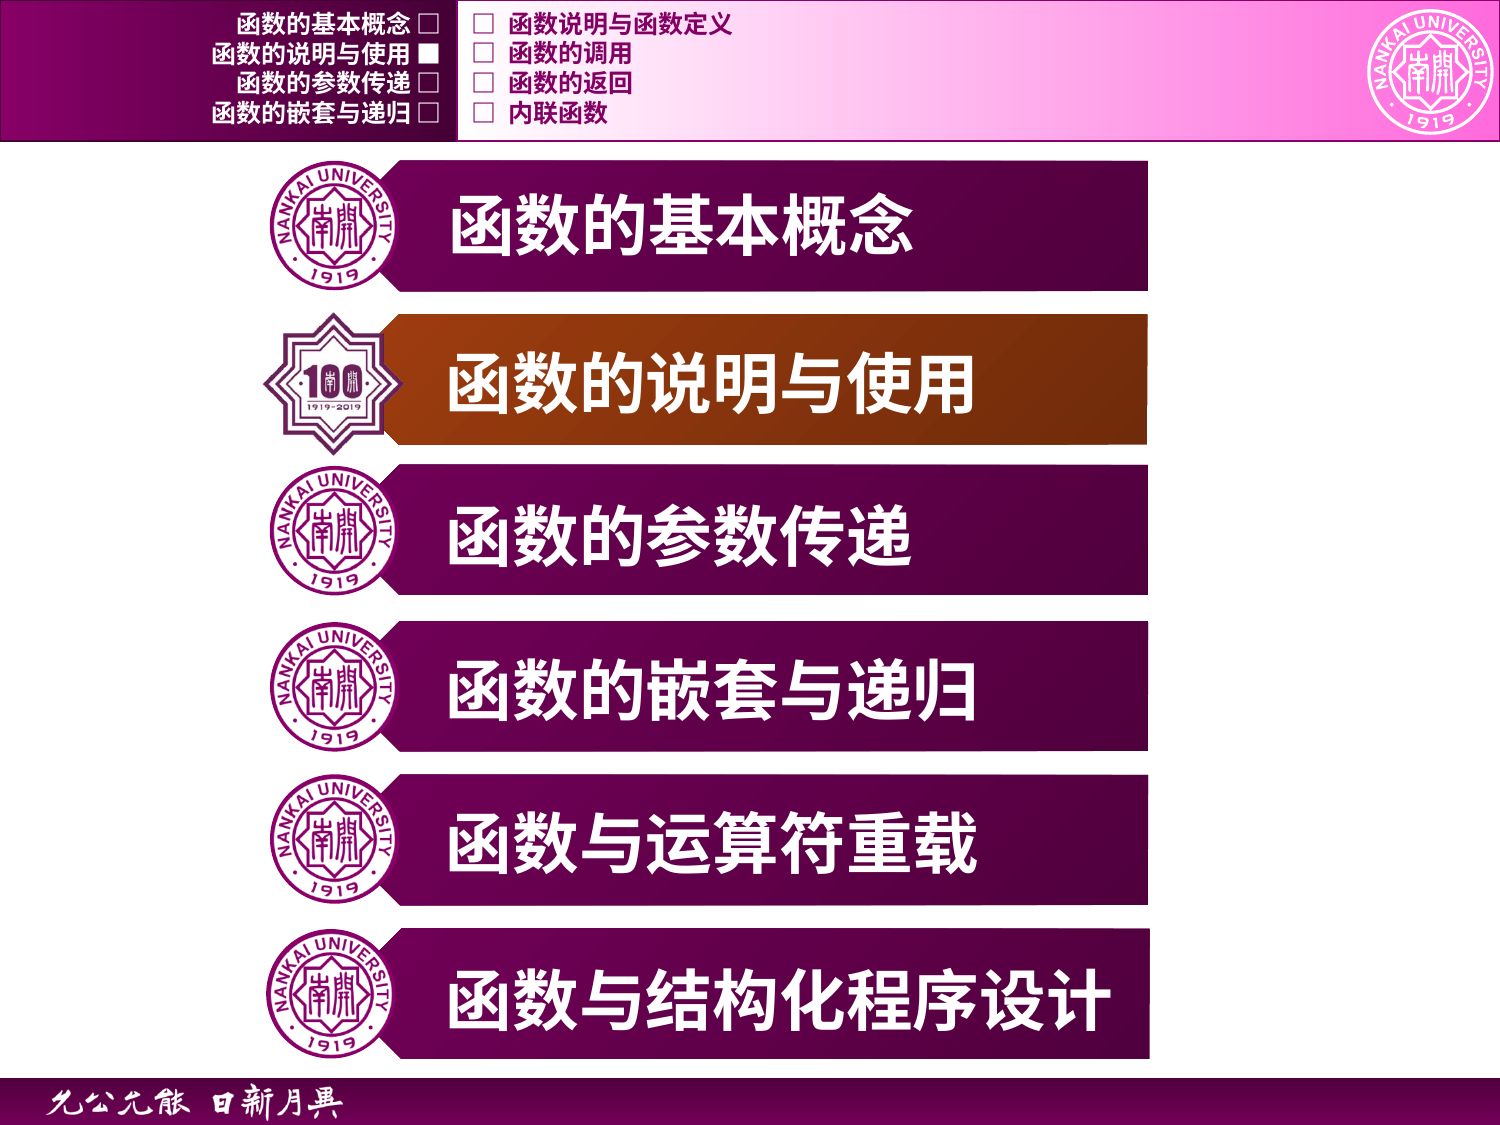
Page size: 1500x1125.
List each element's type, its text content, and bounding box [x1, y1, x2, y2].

text_box □ 函数的返回 [455, 66, 1361, 95]
picture [260, 310, 407, 457]
text_box 函数的参数传递 □ [0, 66, 455, 95]
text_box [269, 620, 1149, 906]
text_box 函数的基本概念 □ [0, 7, 455, 36]
picture [35, 1081, 356, 1122]
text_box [268, 160, 1149, 596]
text_box □ 内联函数 [455, 95, 1361, 129]
text_box 函数的嵌套与递归 □ [0, 95, 455, 129]
text_box 函数的说明与使用 ■ [0, 36, 455, 66]
text_box □ 函数的调用 [455, 36, 1361, 66]
text_box [399, 928, 1150, 1059]
picture [265, 928, 396, 1059]
text_box 函数与结构化程序设计 [431, 950, 1140, 1046]
text_box □ 函数说明与函数定义 [455, 7, 1361, 36]
